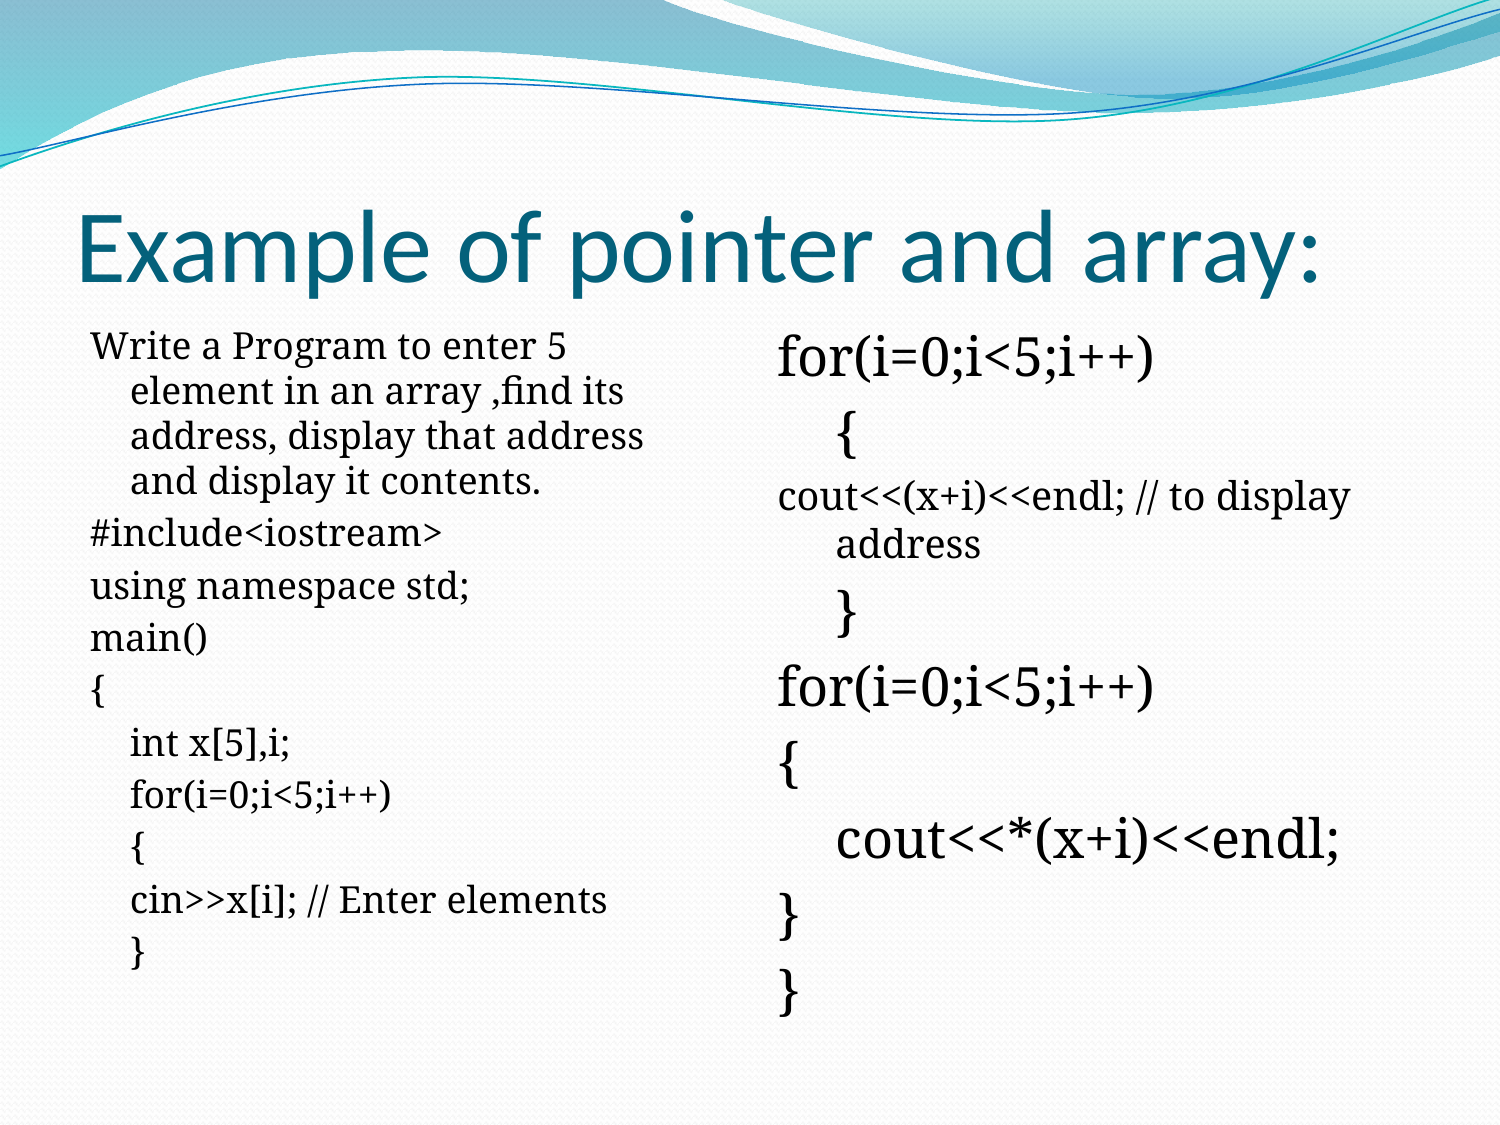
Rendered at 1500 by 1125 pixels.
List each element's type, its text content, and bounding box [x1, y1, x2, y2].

list for(i=0;i<5;i++) { cout<<(x+i)<<endl; // to display address } for(i=0;i<5;i++) { cout<<*(x+i)<<endl; } } [762, 314, 1425, 1043]
title Example of pointer and array: [75, 115, 1425, 303]
list Write a Program to enter 5 element in an array ,find its address, display that address and display it contents. #include<iostream> using namespace std; main() { int x[5],i; for(i=0;i<5;i++) { cin>>x[i]; // Enter elements } [75, 314, 738, 1043]
